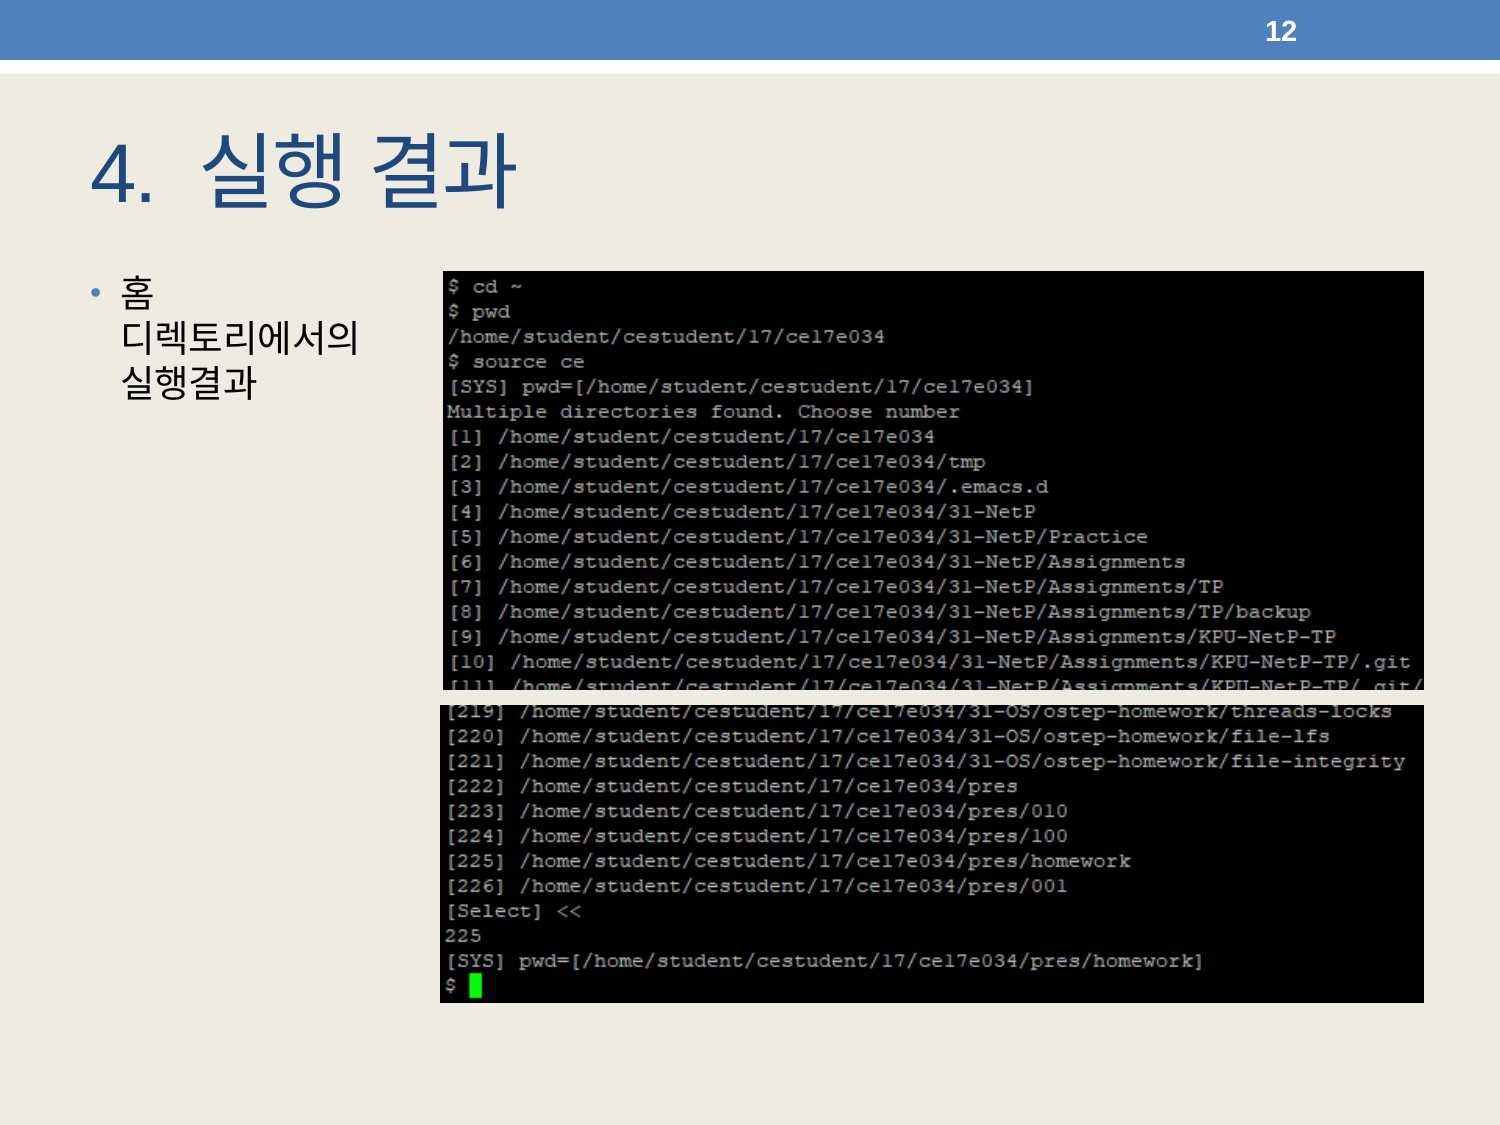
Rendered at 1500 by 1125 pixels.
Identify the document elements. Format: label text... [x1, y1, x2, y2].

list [439, 704, 1424, 1003]
list 홈 디렉토리에서의 실행결과 [75, 262, 408, 929]
title 4. 실행 결과 [75, 87, 1425, 250]
slide_number 12 [1250, 3, 1425, 57]
picture [443, 270, 1424, 691]
